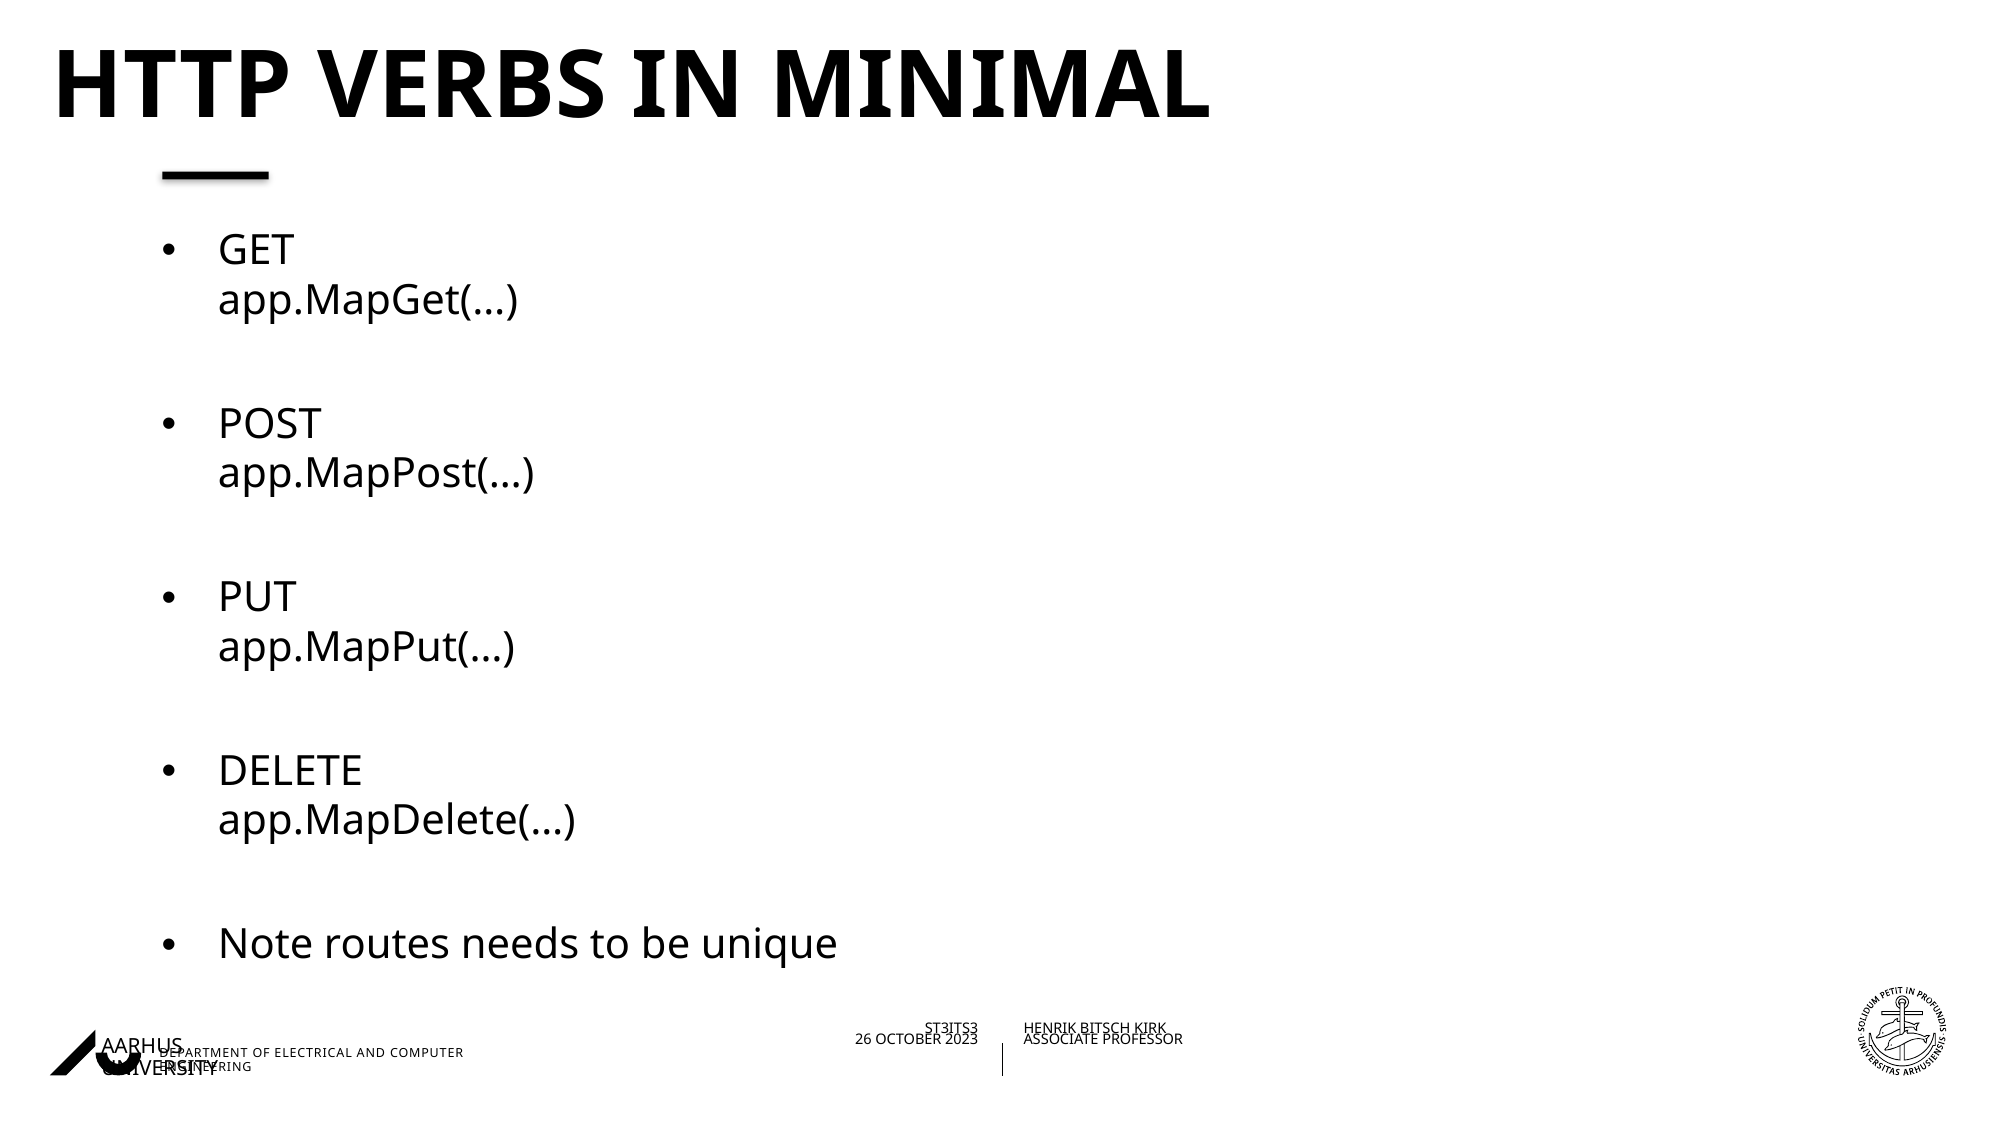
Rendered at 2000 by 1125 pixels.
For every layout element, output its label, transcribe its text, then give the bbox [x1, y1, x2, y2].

list GET app.MapGet(…) POST app.MapPost(…) PUT app.MapPut(…) DELETE app.MapDelete(…) Note routes needs to be unique [161, 224, 1839, 968]
title HTTP Verbs in minimal [51, 37, 1948, 162]
